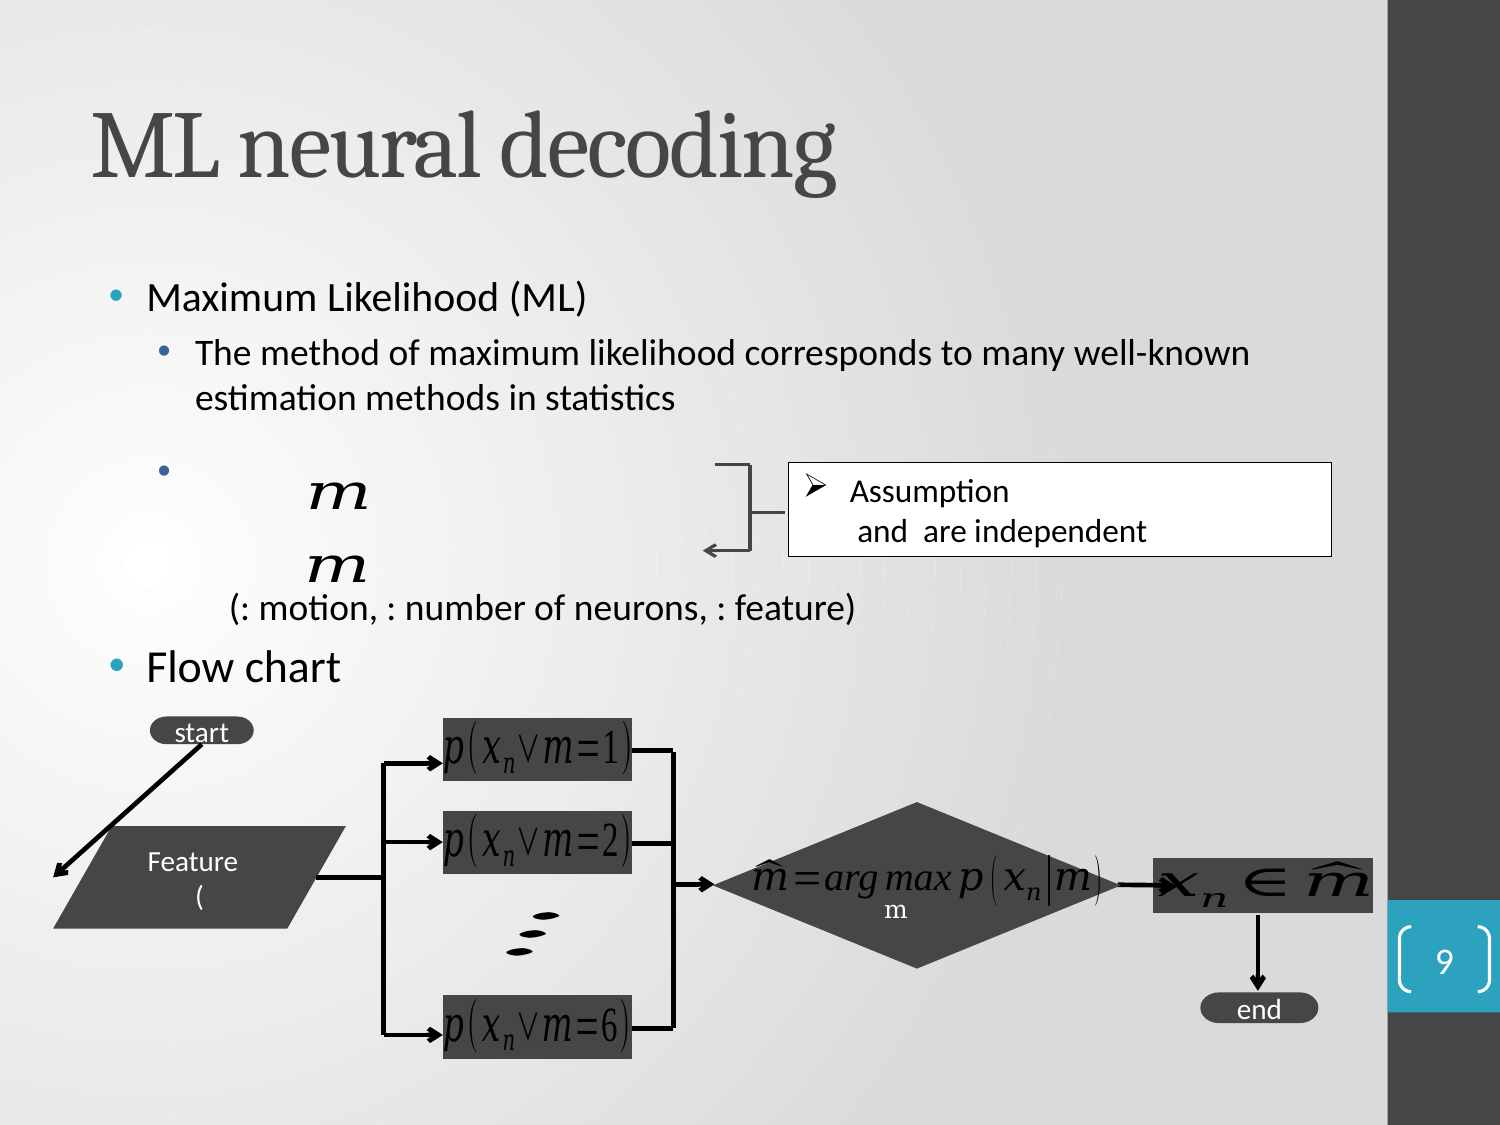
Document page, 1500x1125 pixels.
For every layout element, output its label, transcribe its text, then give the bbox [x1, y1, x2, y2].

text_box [712, 801, 1122, 970]
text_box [198, 743, 203, 827]
title ML neural decoding [75, 45, 1325, 233]
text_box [702, 464, 751, 552]
slide_number 9 [1397, 925, 1492, 994]
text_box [383, 843, 444, 1036]
text_box start [147, 714, 256, 747]
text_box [383, 762, 444, 841]
text_box end [1198, 990, 1321, 1026]
